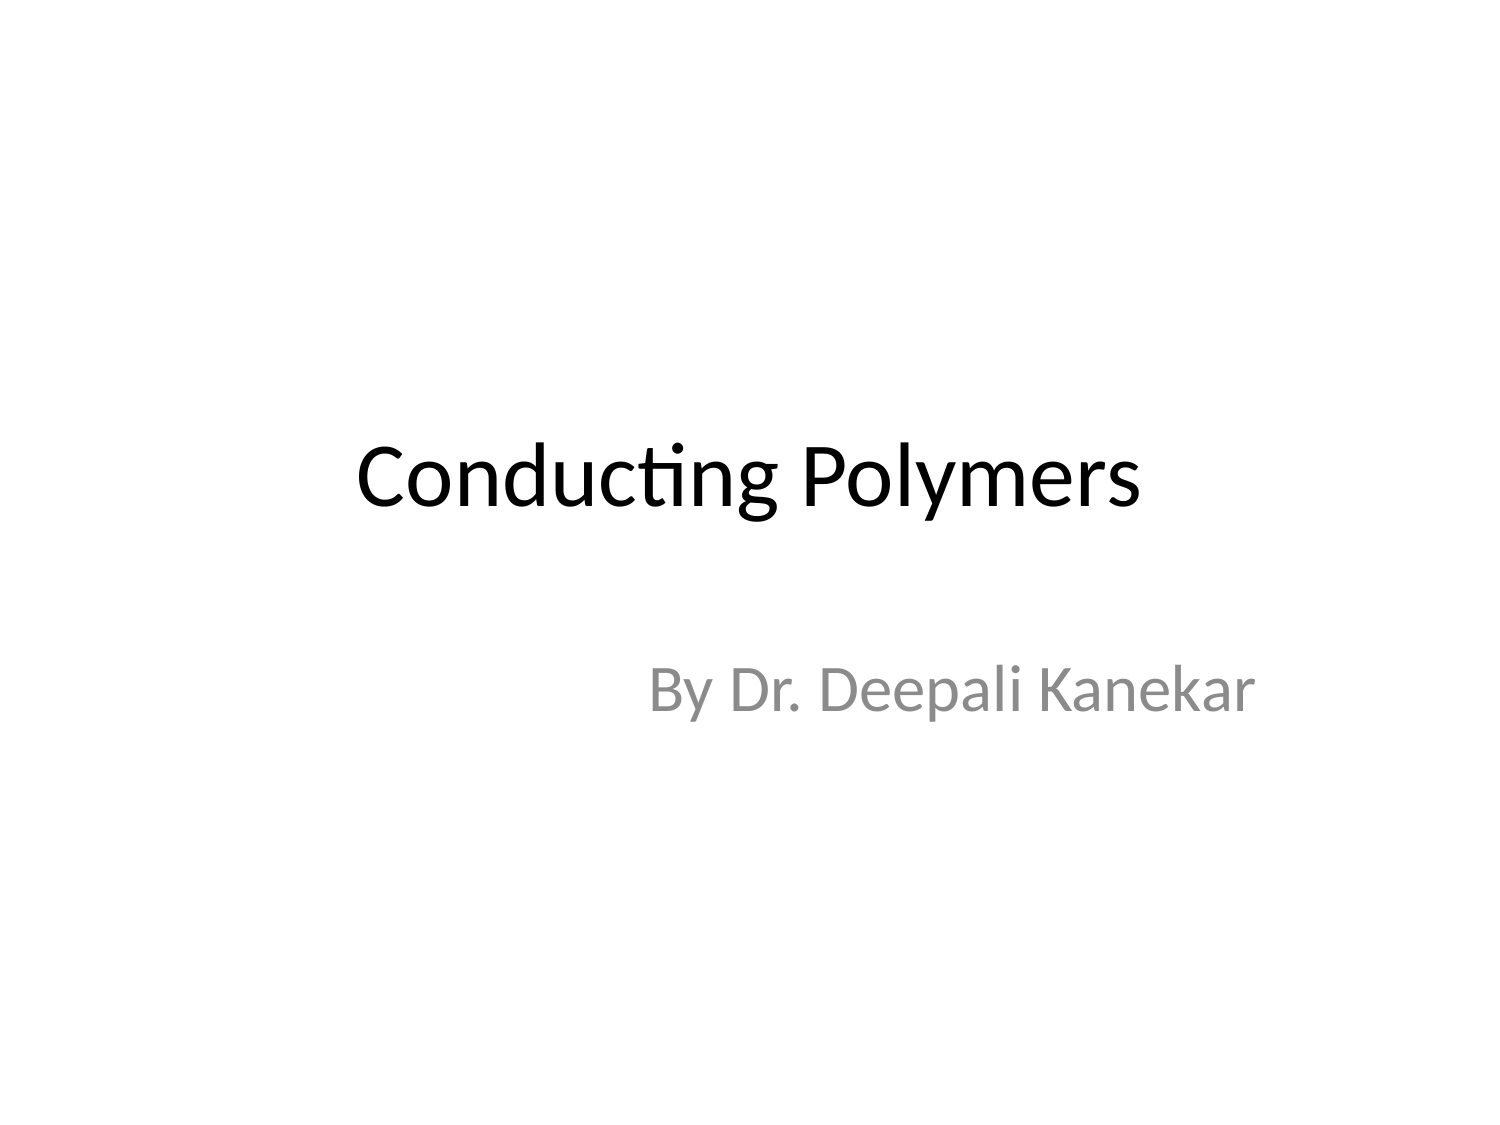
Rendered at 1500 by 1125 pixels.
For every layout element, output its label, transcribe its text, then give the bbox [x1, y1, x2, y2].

title Conducting Polymers [112, 349, 1388, 591]
subtitle By Dr. Deepali Kanekar [225, 637, 1275, 925]
